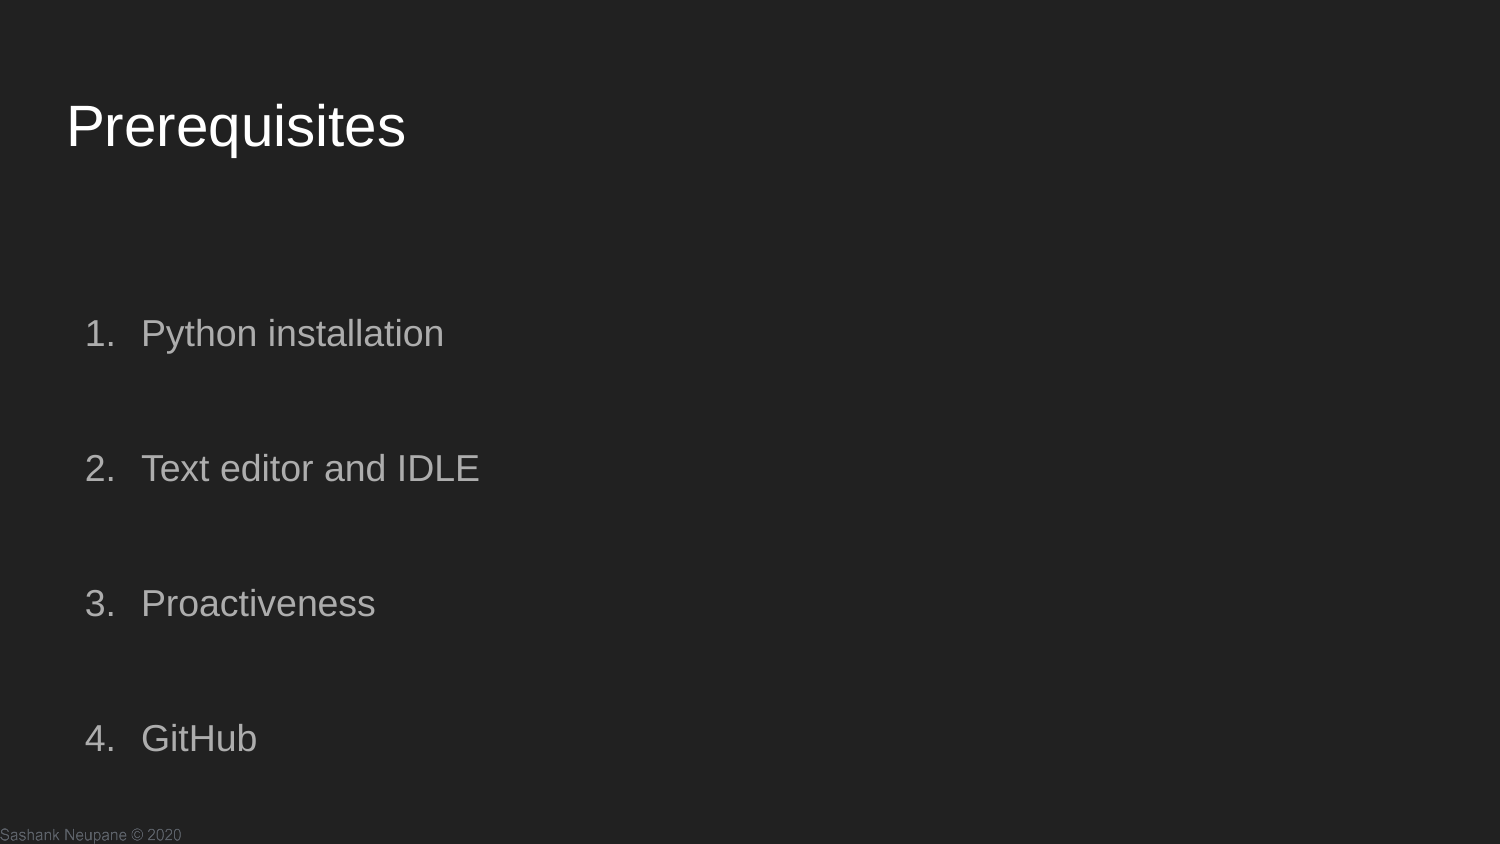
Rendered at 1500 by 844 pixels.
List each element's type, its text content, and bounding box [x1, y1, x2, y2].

picture [0, 828, 181, 844]
title Prerequisites [51, 72, 1449, 167]
list Python installation Text editor and IDLE Proactiveness GitHub [51, 203, 1449, 765]
